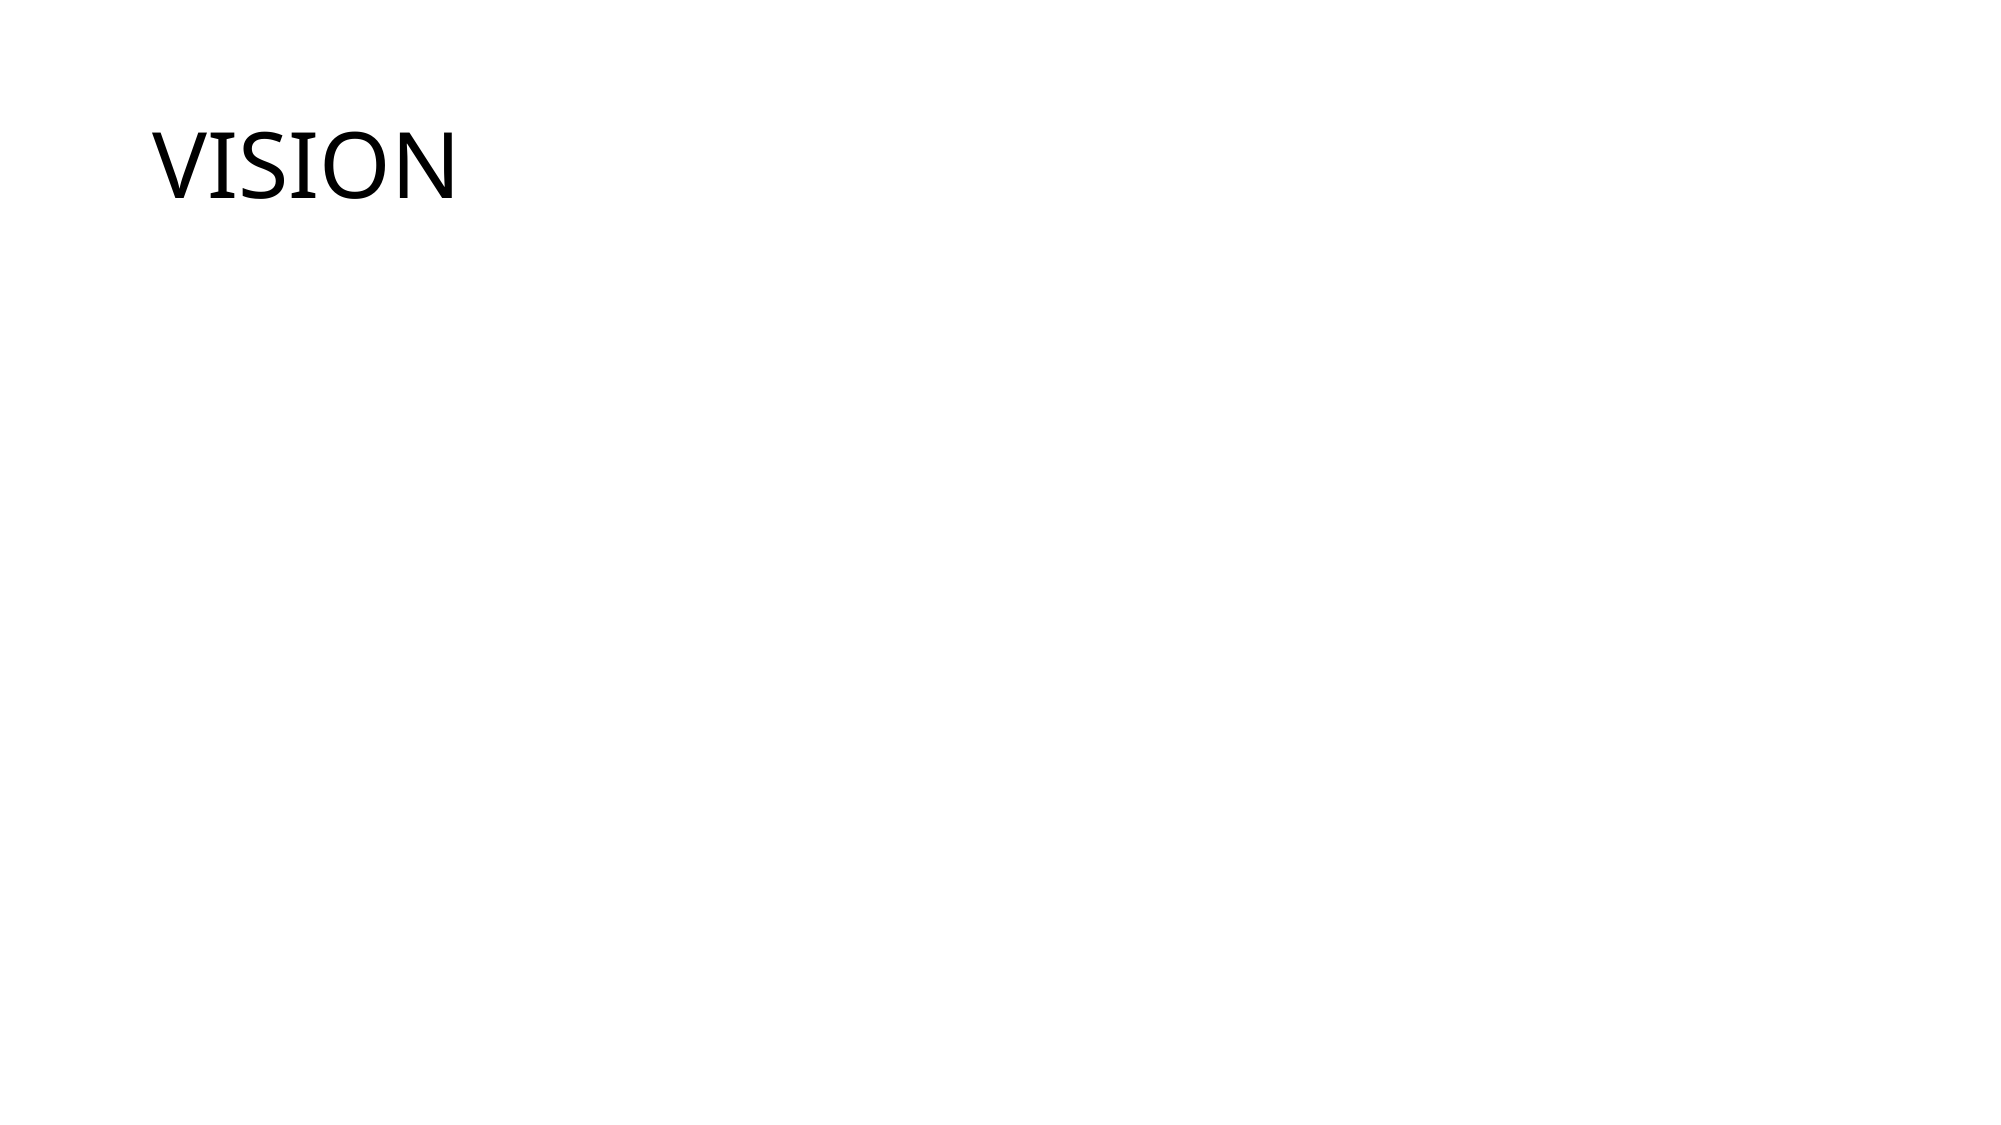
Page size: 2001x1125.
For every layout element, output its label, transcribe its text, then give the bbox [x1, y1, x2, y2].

title VISION [137, 59, 1863, 278]
